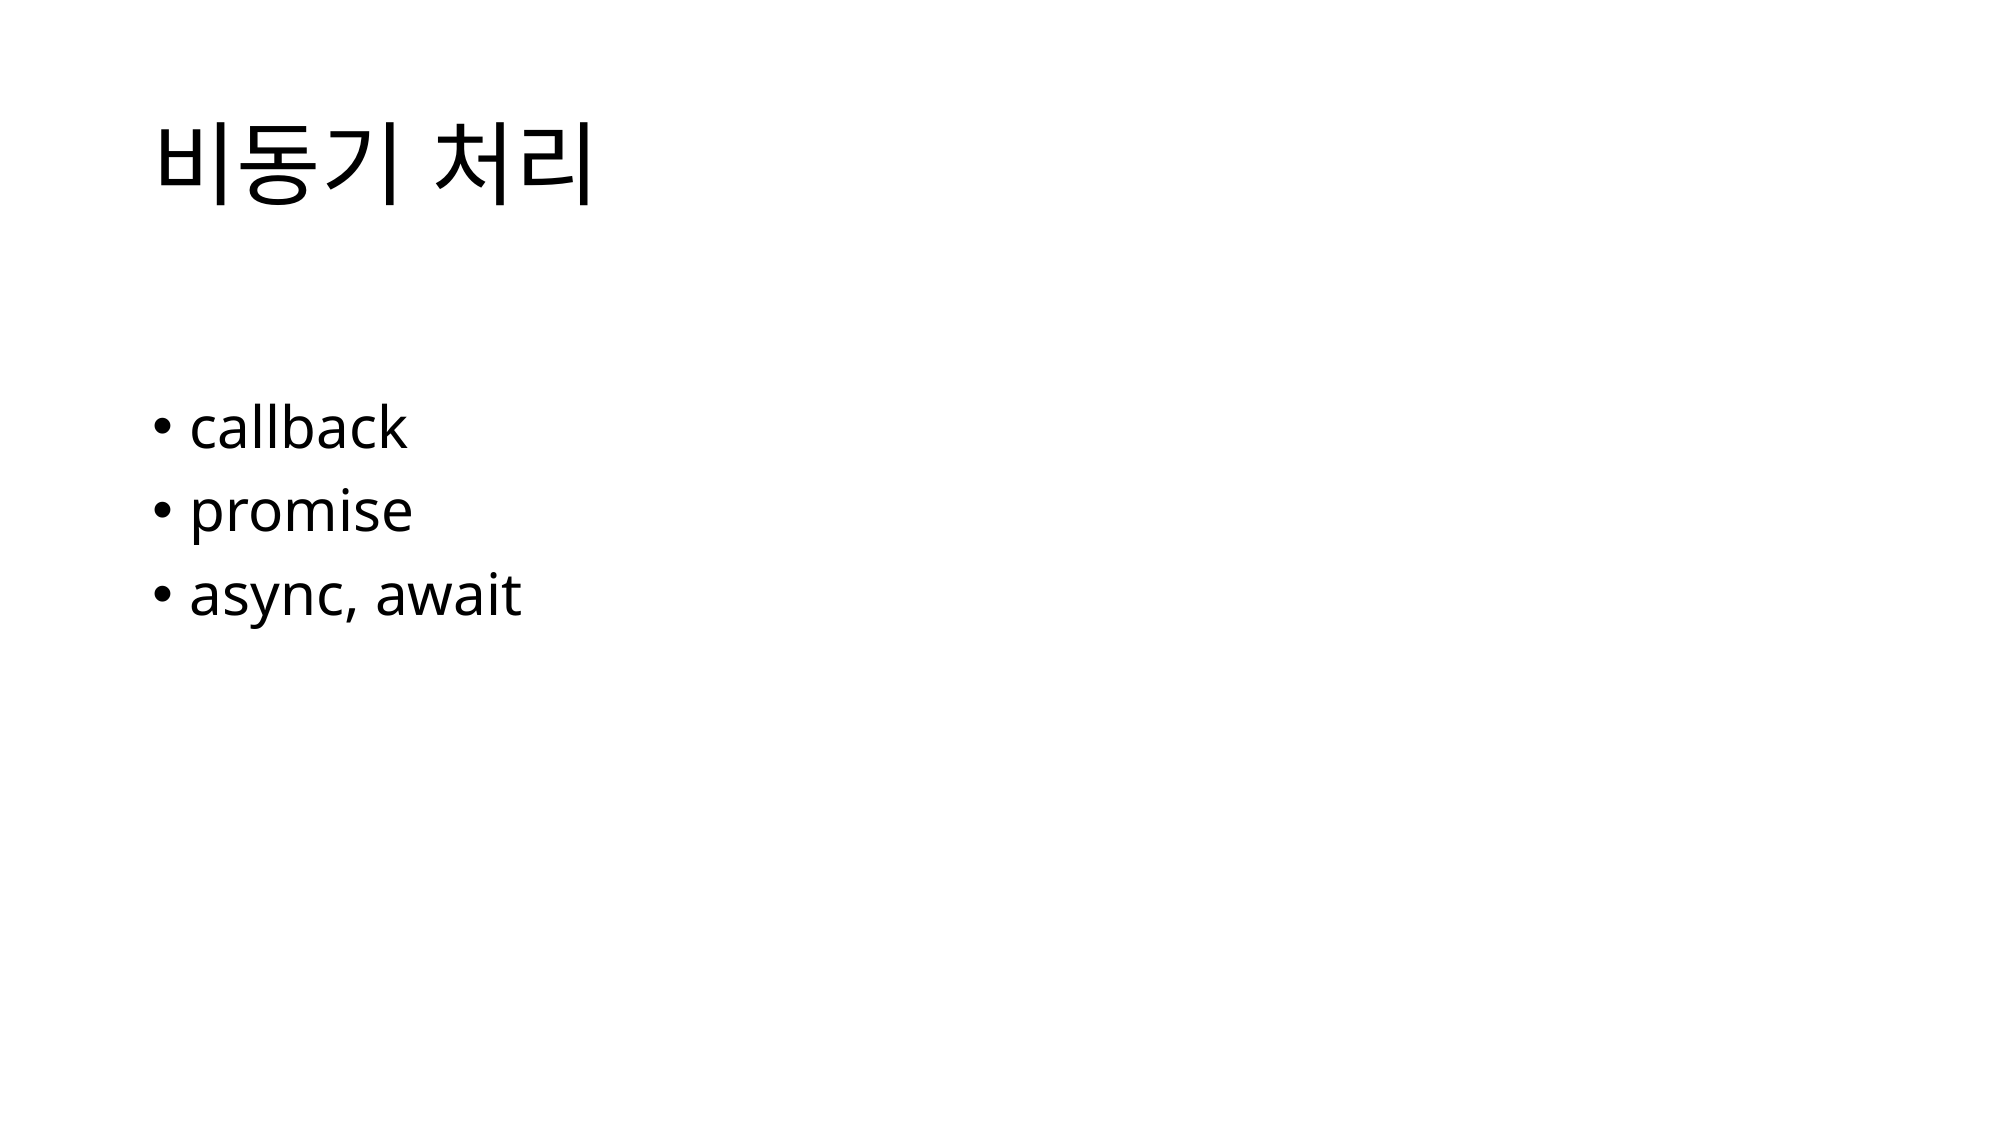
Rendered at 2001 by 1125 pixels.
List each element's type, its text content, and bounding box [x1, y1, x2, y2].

title 비동기 처리 [137, 59, 1863, 278]
list callback promise async, await [137, 299, 1863, 1014]
